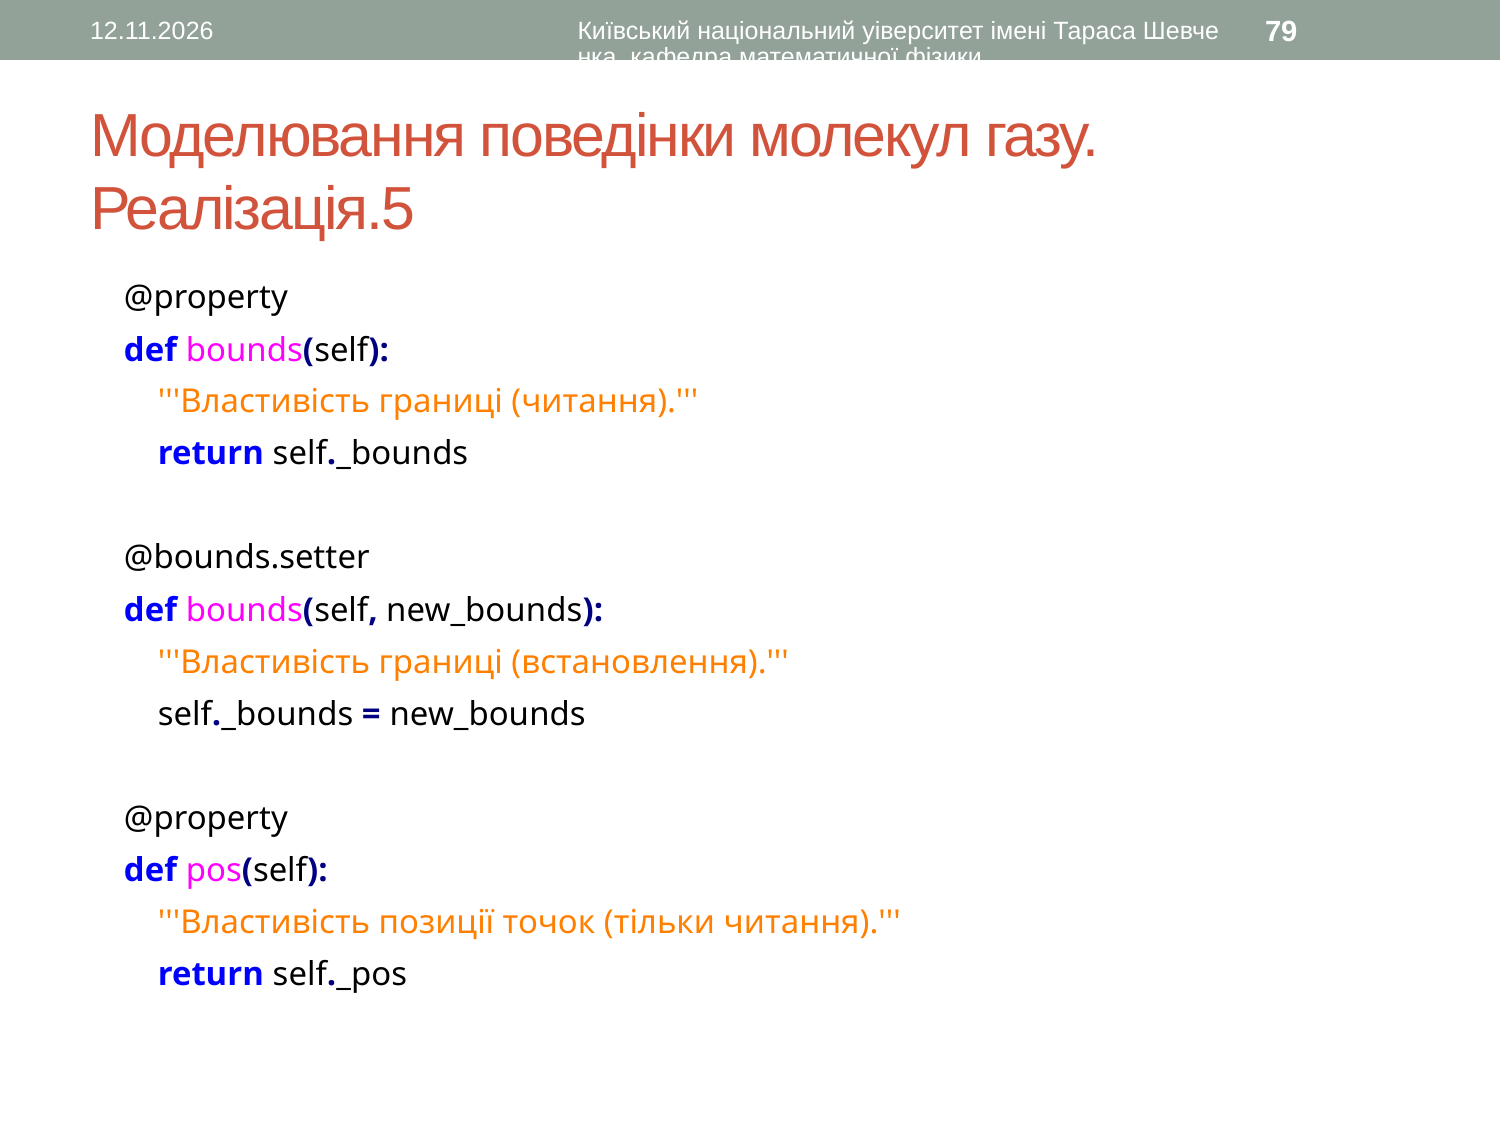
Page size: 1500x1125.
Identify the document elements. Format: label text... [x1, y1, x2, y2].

title Моделювання поведінки молекул газу. Реалізація.5 [75, 87, 1425, 250]
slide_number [75, 3, 550, 57]
footer Київський національний уіверситет імені Тараса Шевченка, кафедра математичної фізики [562, 3, 1238, 57]
slide_number 79 [1250, 3, 1425, 57]
list @property def bounds(self): '''Властивість границі (читання).''' return self._bounds @bounds.setter def bounds(self, new_bounds): '''Властивість границі (встановлення).''' self._bounds = new_bounds @property def pos(self): '''Властивість позиції точок (тільки читання).''' return self._pos [75, 262, 1425, 1063]
